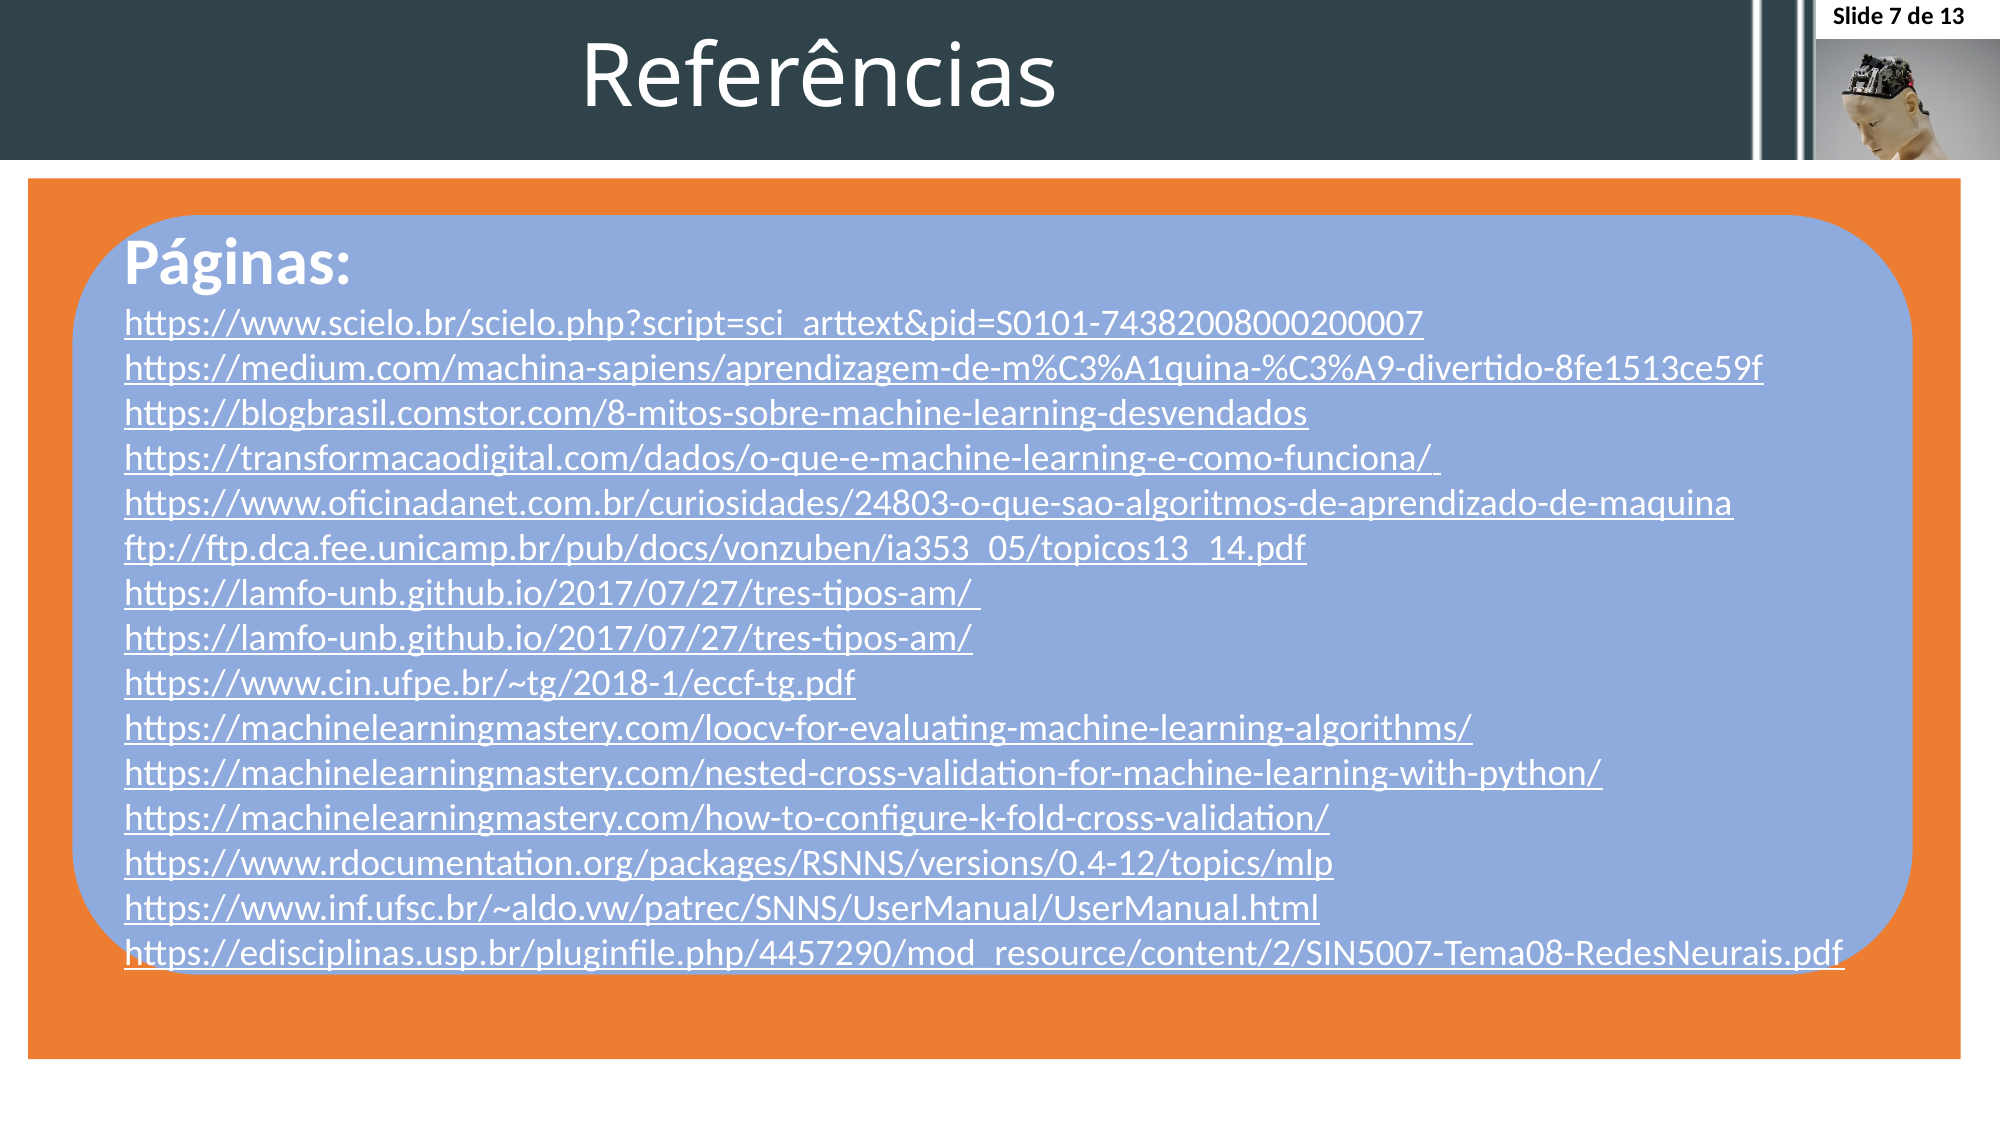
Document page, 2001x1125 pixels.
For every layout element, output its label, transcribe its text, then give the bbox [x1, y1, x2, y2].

picture [0, 0, 2000, 161]
text_box [28, 178, 1961, 1060]
text_box Páginas: https://www.scielo.br/scielo.php?script=sci_arttext&pid=S0101-74382008000200007 https://medium.com/machina-sapiens/aprendizagem-de-m%C3%A1quina-%C3%A9-divertido-8fe1513ce59f https://blogbrasil.comstor.com/8-mitos-sobre-machine-learning-desvendados https://transformacaodigital.com/dados/o-que-e-machine-learning-e-como-funciona/ https://www.oficinadanet.com.br/curiosidades/24803-o-que-sao-algoritmos-de-aprendizado-de-maquina ftp://ftp.dca.fee.unicamp.br/pub/docs/vonzuben/ia353_05/topicos13_14.pdf https://lamfo-unb.github.io/2017/07/27/tres-tipos-am/ https://lamfo-unb.github.io/2017/07/27/tres-tipos-am/ https://www.cin.ufpe.br/~tg/2018-1/eccf-tg.pdf https://machinelearningmastery.com/loocv-for-evaluating-machine-learning-algorithms/ https://machinelearningmastery.com/nested-cross-validation-for-machine-learning-with-python/ https://machinelearningmastery.com/how-to-configure-k-fold-cross-validation/ https://www.rdocumentation.org/packages/RSNNS/versions/0.4-12/topics/mlp https://www.inf.ufsc.br/~aldo.vw/patrec/SNNS/UserManual/UserManual.html https://edisciplinas.usp.br/pluginfile.php/4457290/mod_resource/content/2/SIN5007-Tema08-RedesNeurais.pdf [71, 214, 1914, 976]
